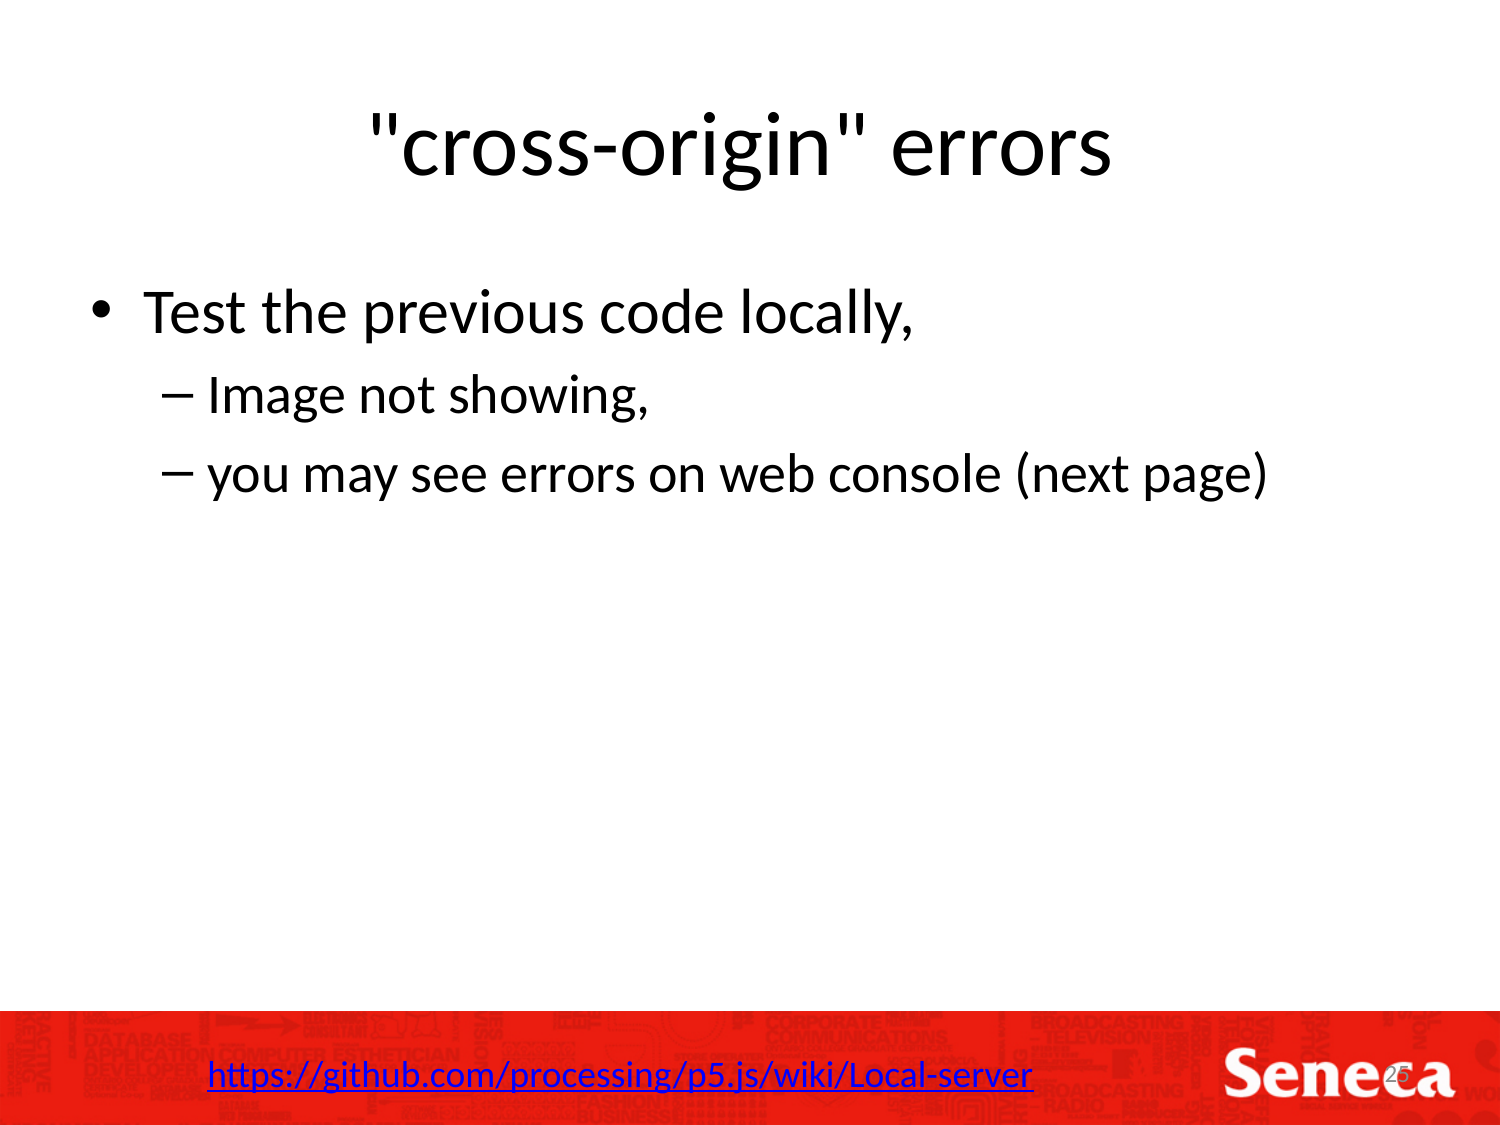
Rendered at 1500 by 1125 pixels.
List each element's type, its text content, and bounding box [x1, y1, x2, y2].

slide_number 25 [1074, 1042, 1425, 1103]
picture [0, 1011, 1500, 1125]
title "cross-origin" errors [75, 45, 1425, 233]
text_box https://github.com/processing/p5.js/wiki/Local-server [192, 1042, 1049, 1103]
list Test the previous code locally, Image not showing, you may see errors on web console (next page) [75, 262, 1425, 513]
